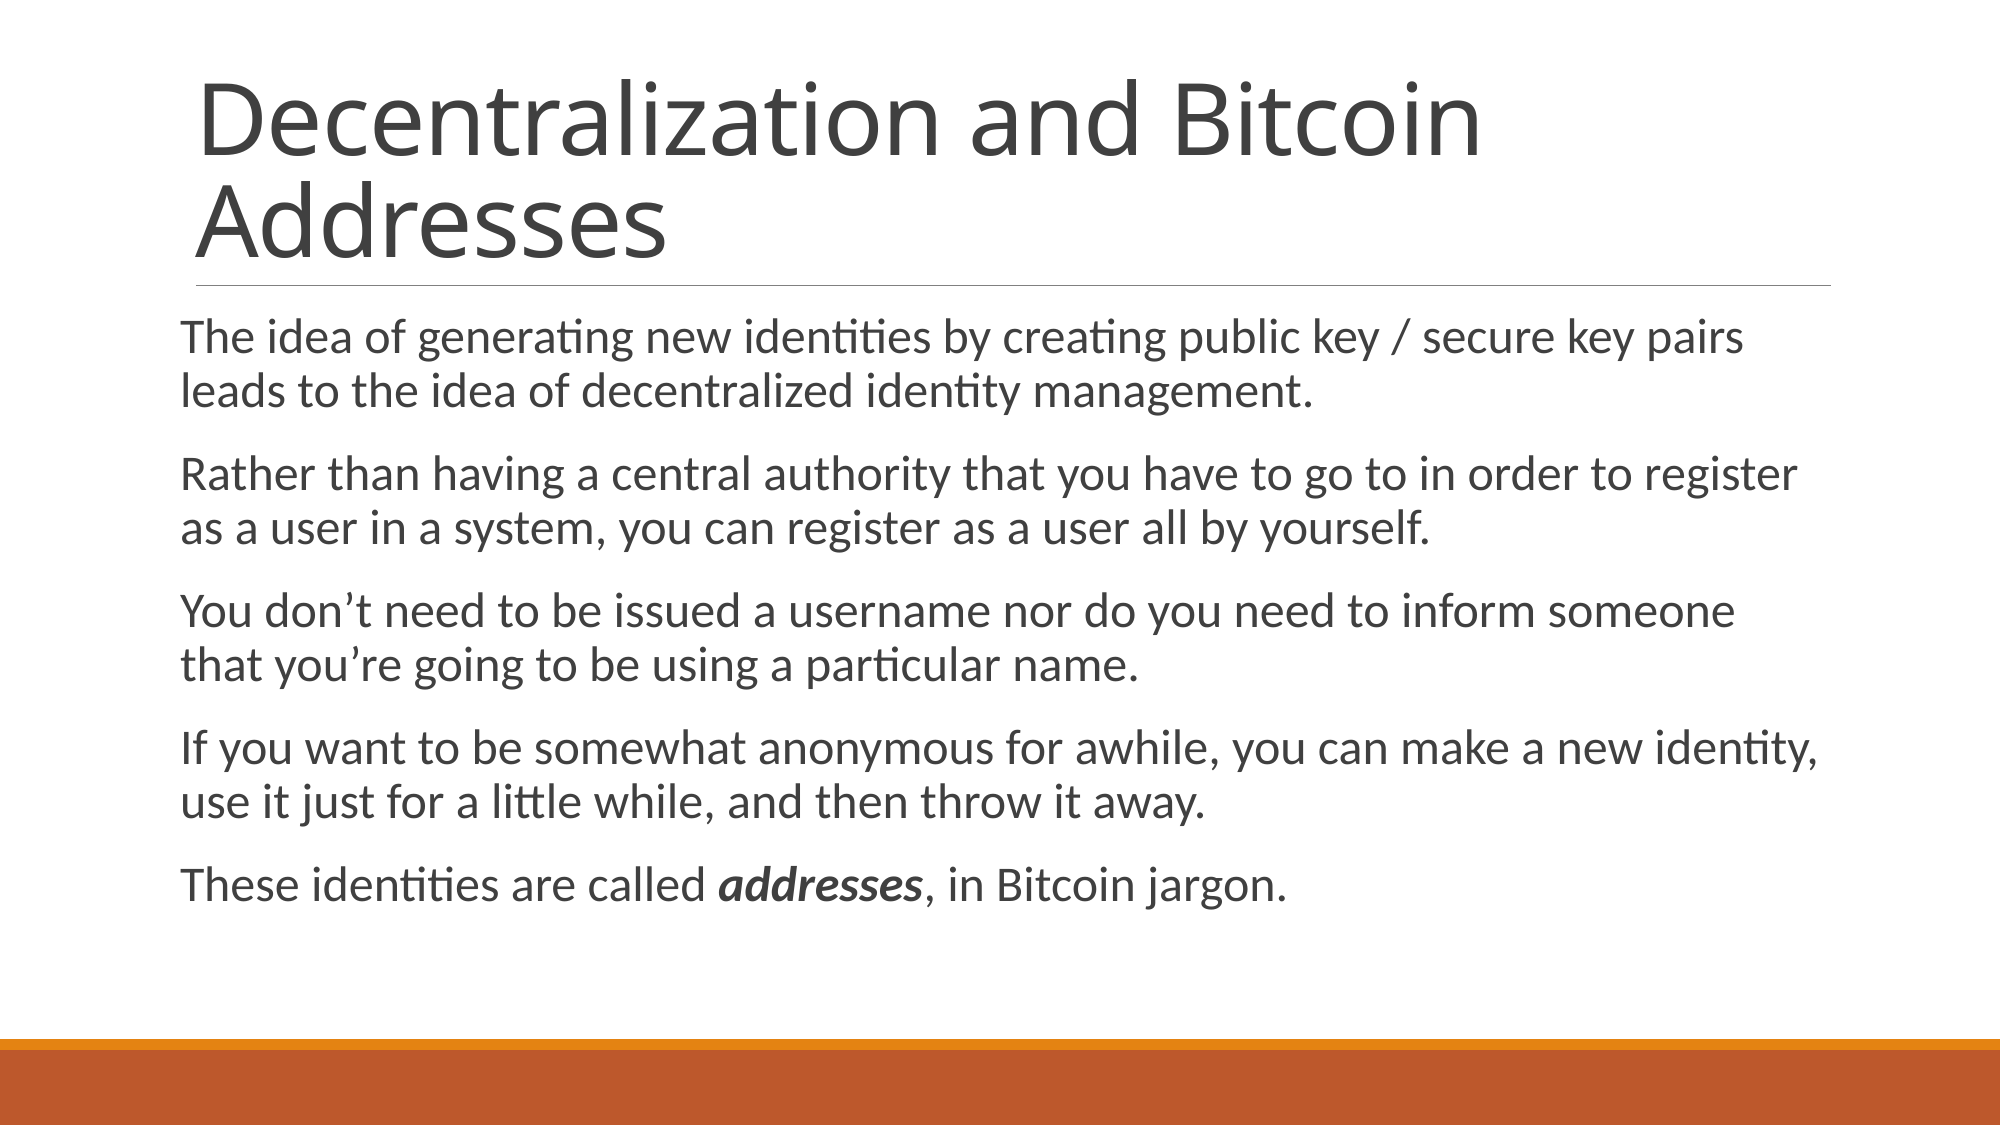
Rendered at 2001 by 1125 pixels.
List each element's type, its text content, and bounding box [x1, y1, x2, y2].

title Decentralization and Bitcoin Addresses [180, 47, 1830, 285]
list The idea of generating new identities by creating public key / secure key pairs leads to the idea of decentralized identity management. Rather than having a central authority that you have to go to in order to register as a user in a system, you can register as a user all by yourself. You don’t need to be issued a username nor do you need to inform someone that you’re going to be using a particular name. If you want to be somewhat anonymous for awhile, you can make a new identity, use it just for a little while, and then throw it away. These identities are called addresses, in Bitcoin jargon. [180, 302, 1830, 963]
